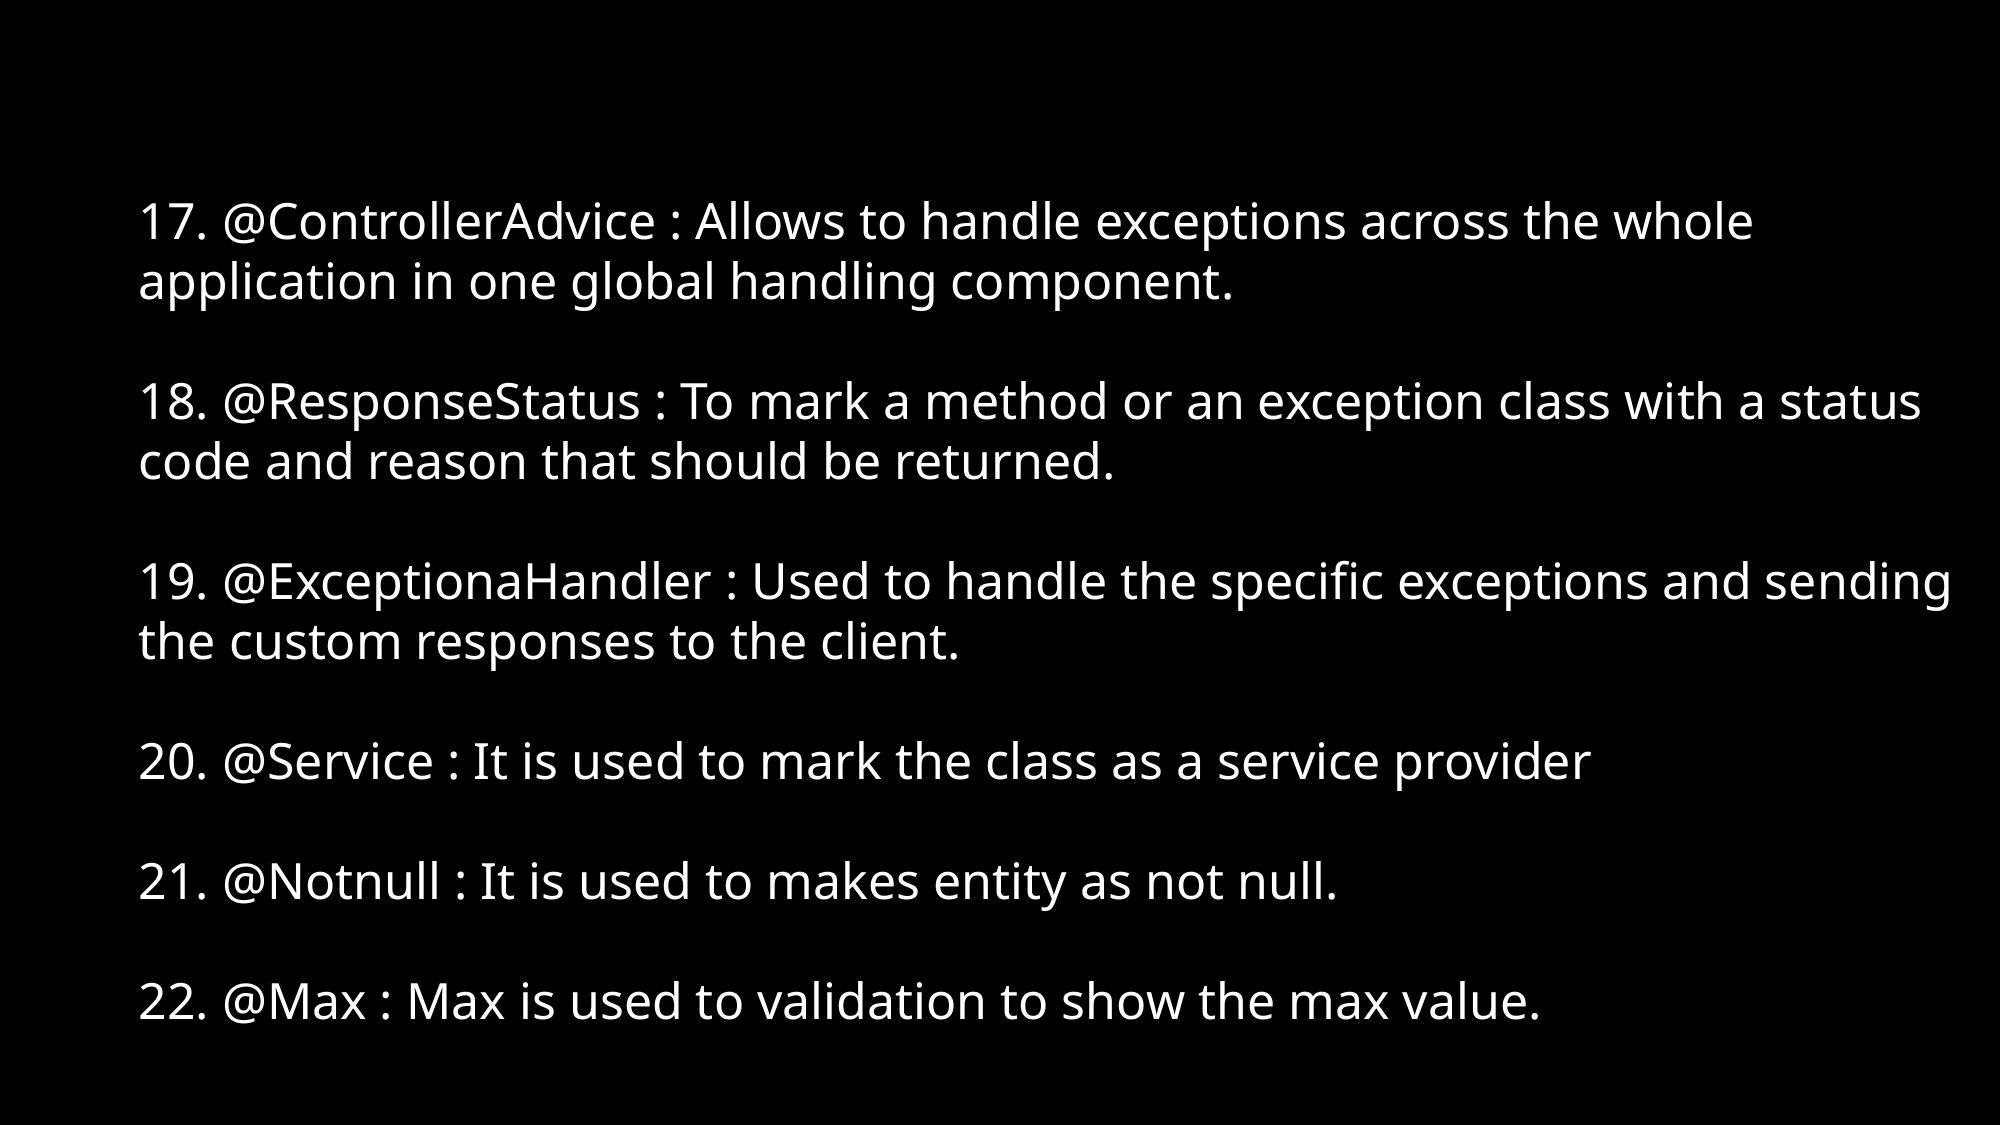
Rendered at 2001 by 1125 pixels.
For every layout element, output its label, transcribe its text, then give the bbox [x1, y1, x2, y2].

text_box 17. @ControllerAdvice : Allows to handle exceptions across the whole application in one global handling component.​ 18. @ResponseStatus : To mark a method or an exception class with a status code and reason that should be returned.​ 19. @ExceptionaHandler : Used to handle the specific exceptions and sending the custom responses to the client.​ 20. @Service : It is used to mark the class as a service provider 21. @Notnull : It is used to makes entity as not null. 22. @Max : Max is used to validation to show the max value. [124, 121, 2000, 1107]
